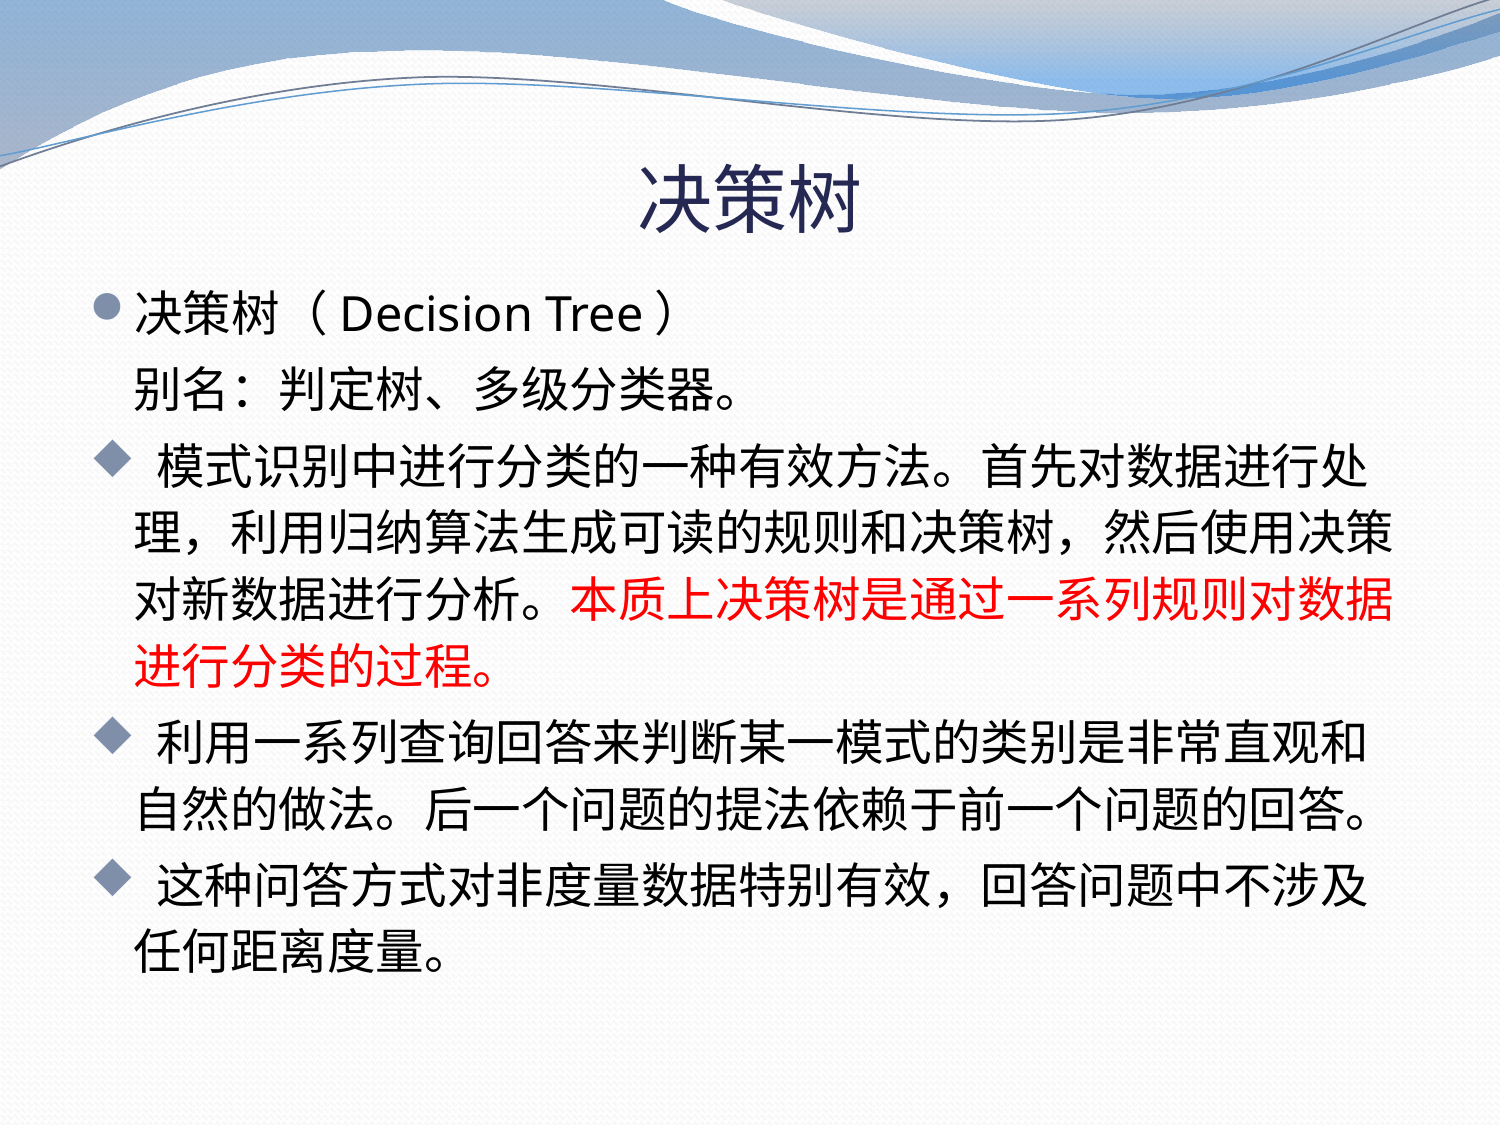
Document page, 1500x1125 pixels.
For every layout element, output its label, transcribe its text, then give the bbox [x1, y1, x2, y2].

list 决策树（Decision Tree） 别名：判定树、多级分类器。 模式识别中进行分类的一种有效方法。首先对数据进行处理，利用归纳算法生成可读的规则和决策树，然后使用决策对新数据进行分析。本质上决策树是通过一系列规则对数据进行分类的过程。 利用一系列查询回答来判断某一模式的类别是非常直观和自然的做法。后一个问题的提法依赖于前一个问题的回答。 这种问答方式对非度量数据特别有效，回答问题中不涉及任何距离度量。 [75, 267, 1425, 1038]
title 决策树 [75, 54, 1425, 243]
